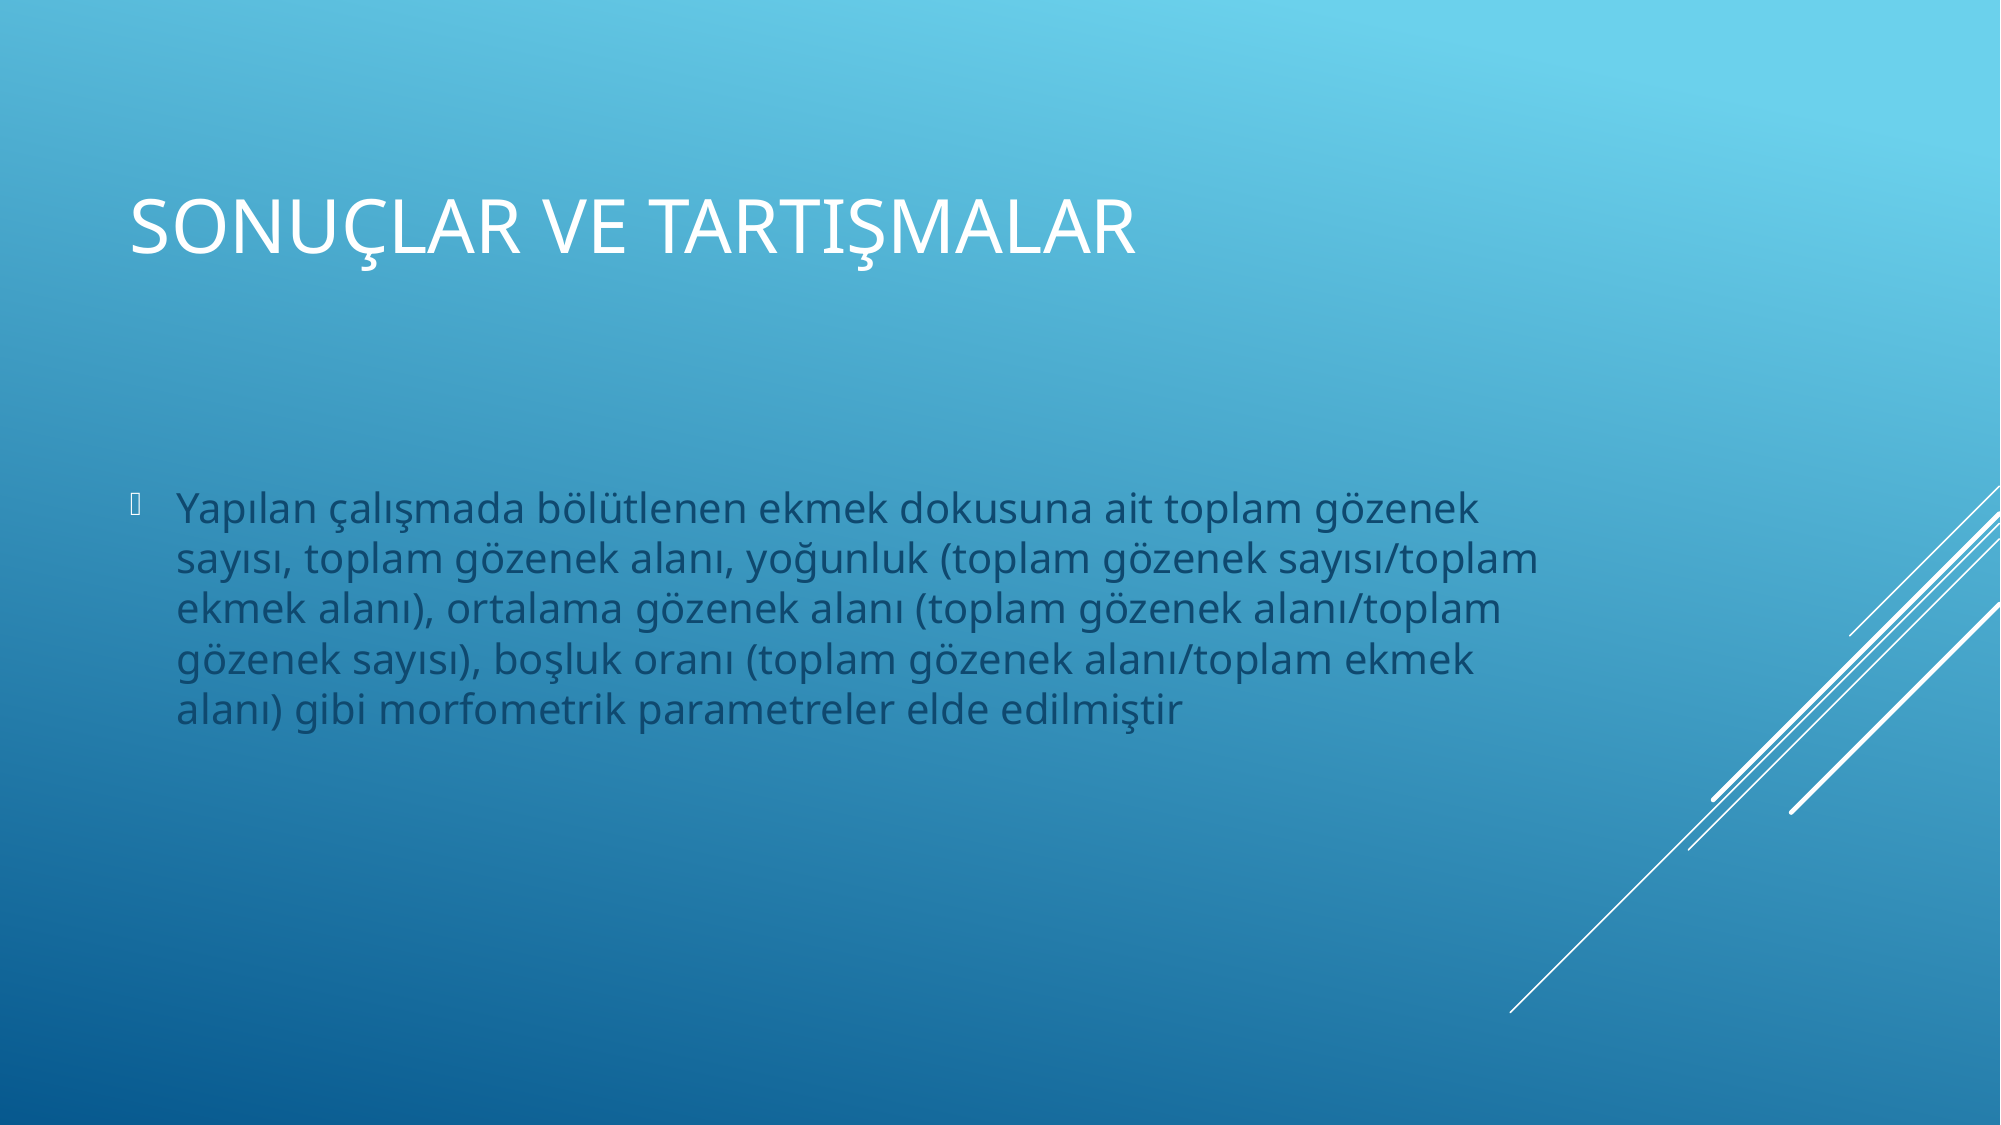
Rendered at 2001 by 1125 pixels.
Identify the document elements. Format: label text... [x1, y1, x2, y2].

title SONUÇLAR VE TARTIŞMALAR [114, 99, 1515, 260]
list Yapılan çalışmada bölütlenen ekmek dokusuna ait toplam gözenek sayısı, toplam gözenek alanı, yoğunluk (toplam gözenek sayısı/toplam ekmek alanı), ortalama gözenek alanı (toplam gözenek alanı/toplam gözenek sayısı), boşluk oranı (toplam gözenek alanı/toplam ekmek alanı) gibi morfometrik parametreler elde edilmiştir [114, 260, 1583, 1025]
